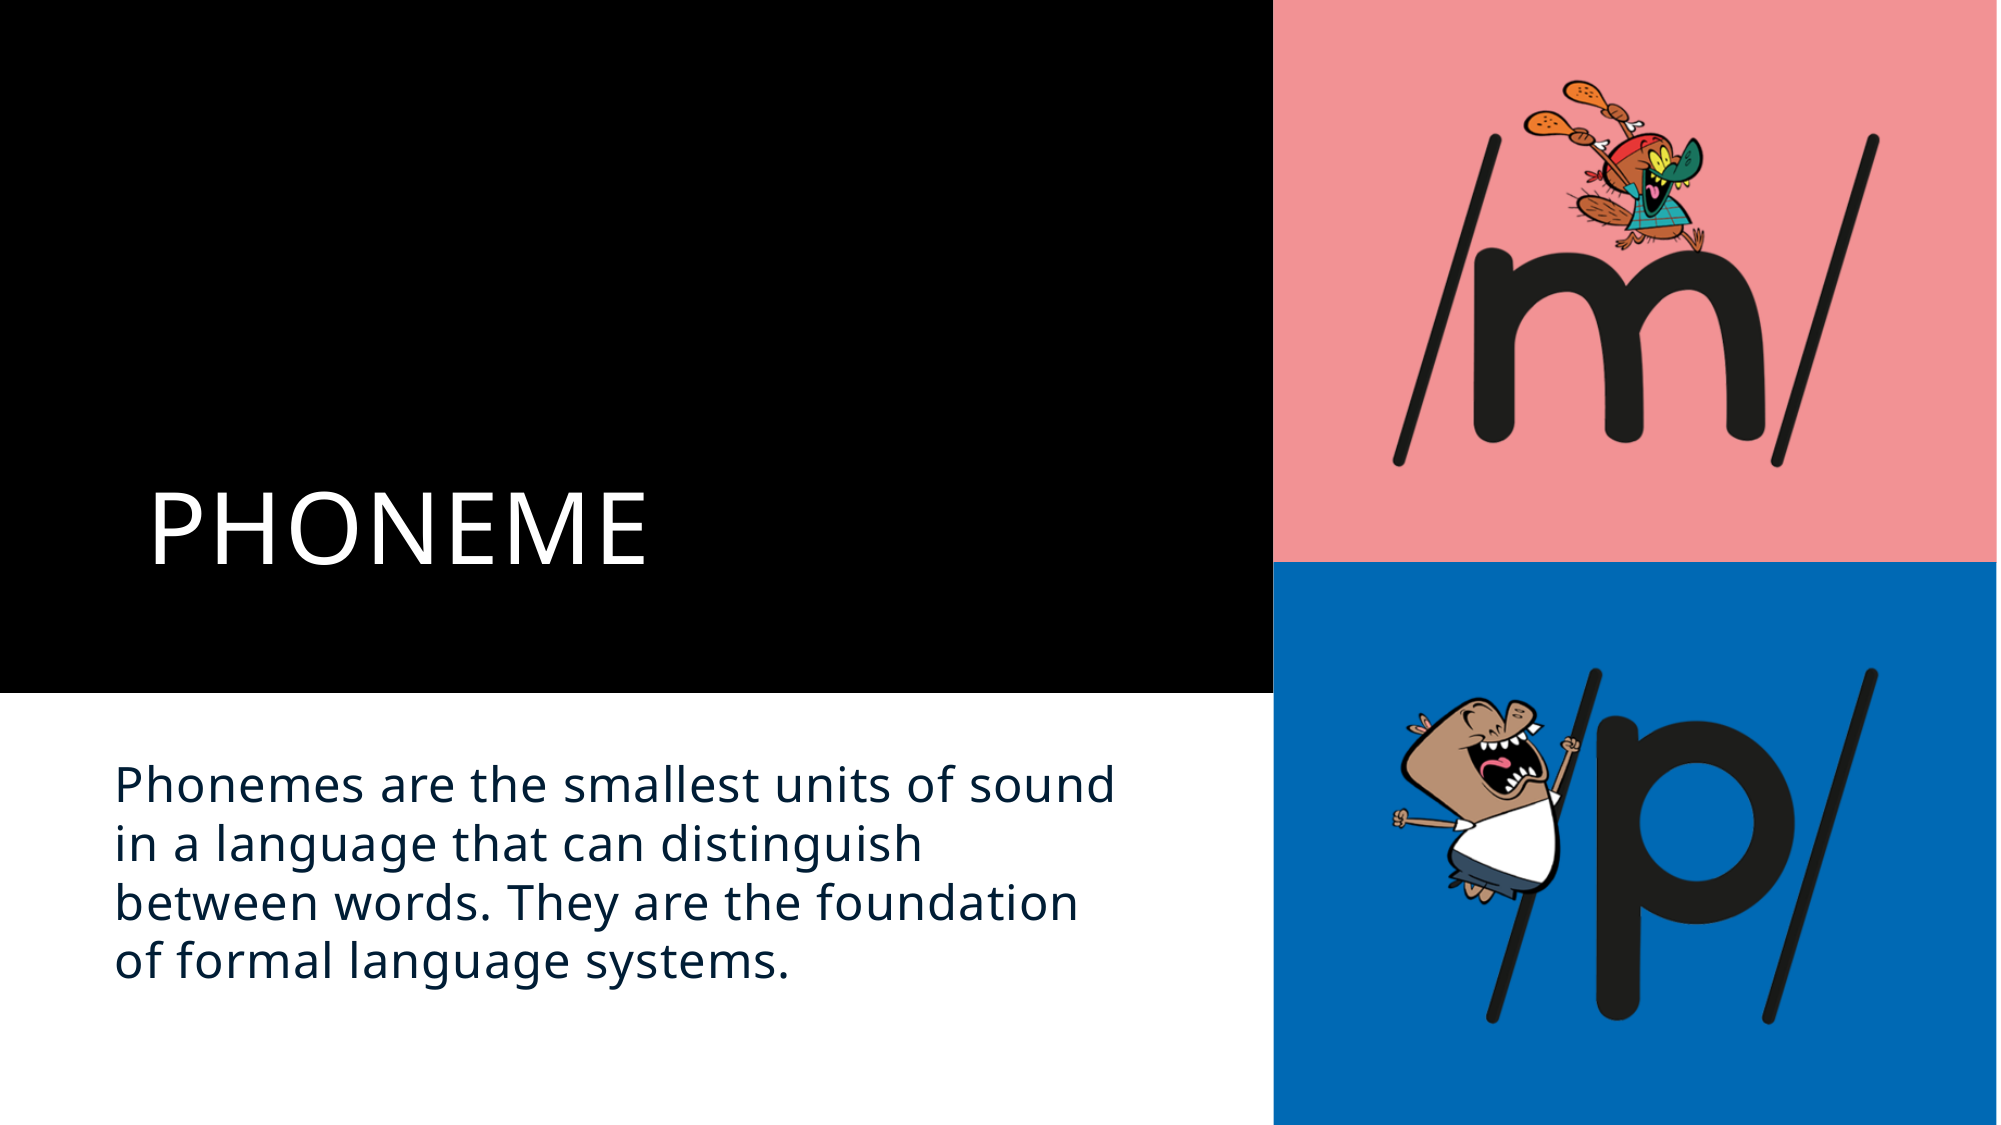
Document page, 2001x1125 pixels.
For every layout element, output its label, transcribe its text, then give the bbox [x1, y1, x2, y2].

picture [1273, 0, 1997, 1125]
title Phoneme [131, 427, 745, 594]
list Phonemes are the smallest units of sound in a language that can distinguish between words. They are the foundation of formal language systems. [99, 745, 1157, 999]
